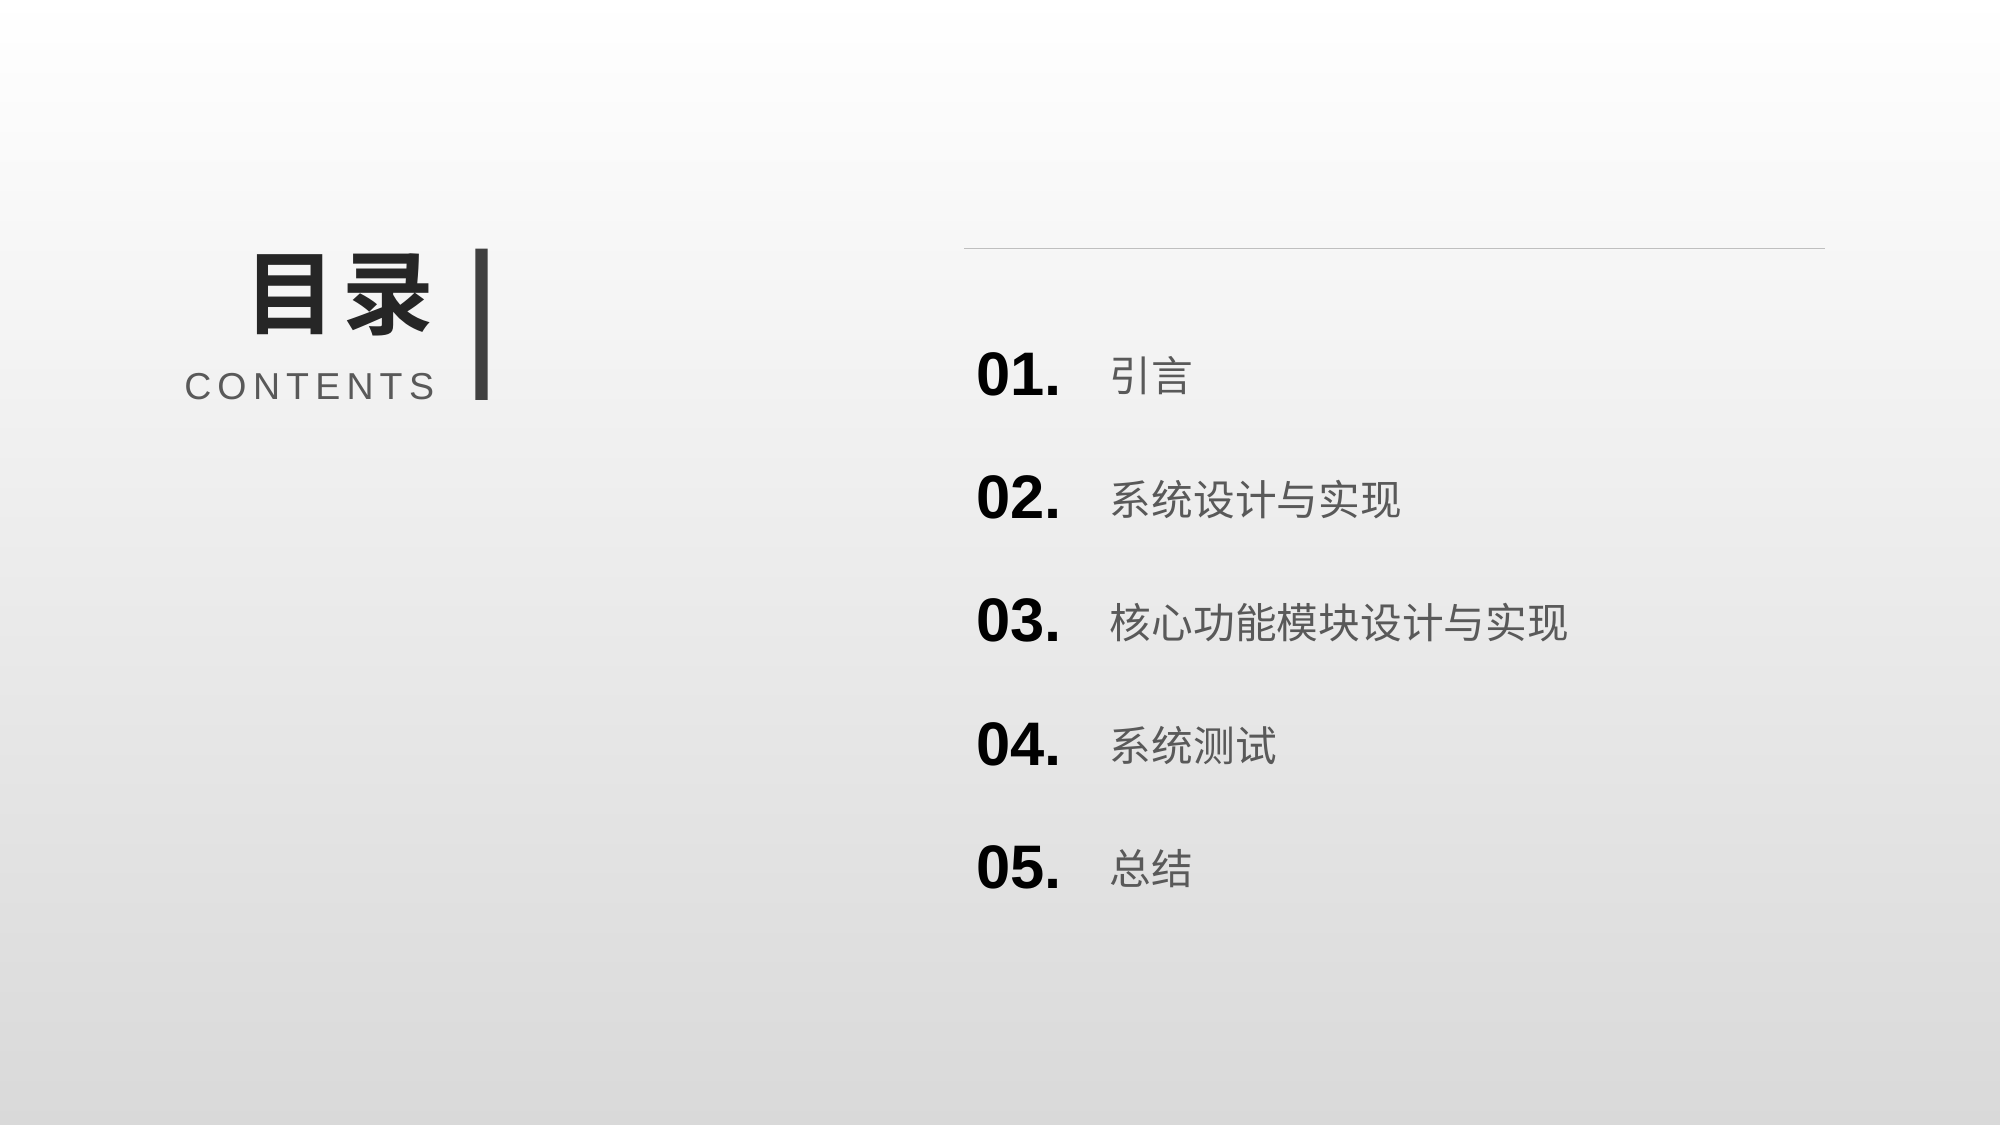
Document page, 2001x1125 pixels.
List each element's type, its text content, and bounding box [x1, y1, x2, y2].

text_box 系统测试 [1095, 696, 1727, 789]
text_box [474, 248, 489, 401]
text_box 03. [961, 573, 1079, 666]
text_box 01. [961, 326, 1079, 419]
text_box 目录 [145, 228, 450, 354]
text_box CONTENTS [145, 354, 450, 415]
text_box 引言 [1095, 326, 1727, 419]
text_box 系统设计与实现 [1095, 449, 1727, 542]
text_box 核心功能模块设计与实现 [1095, 573, 1727, 666]
text_box 04. [961, 696, 1079, 789]
text_box 02. [961, 449, 1079, 542]
text_box 05. [961, 819, 1079, 912]
text_box 总结 [1095, 819, 1727, 912]
